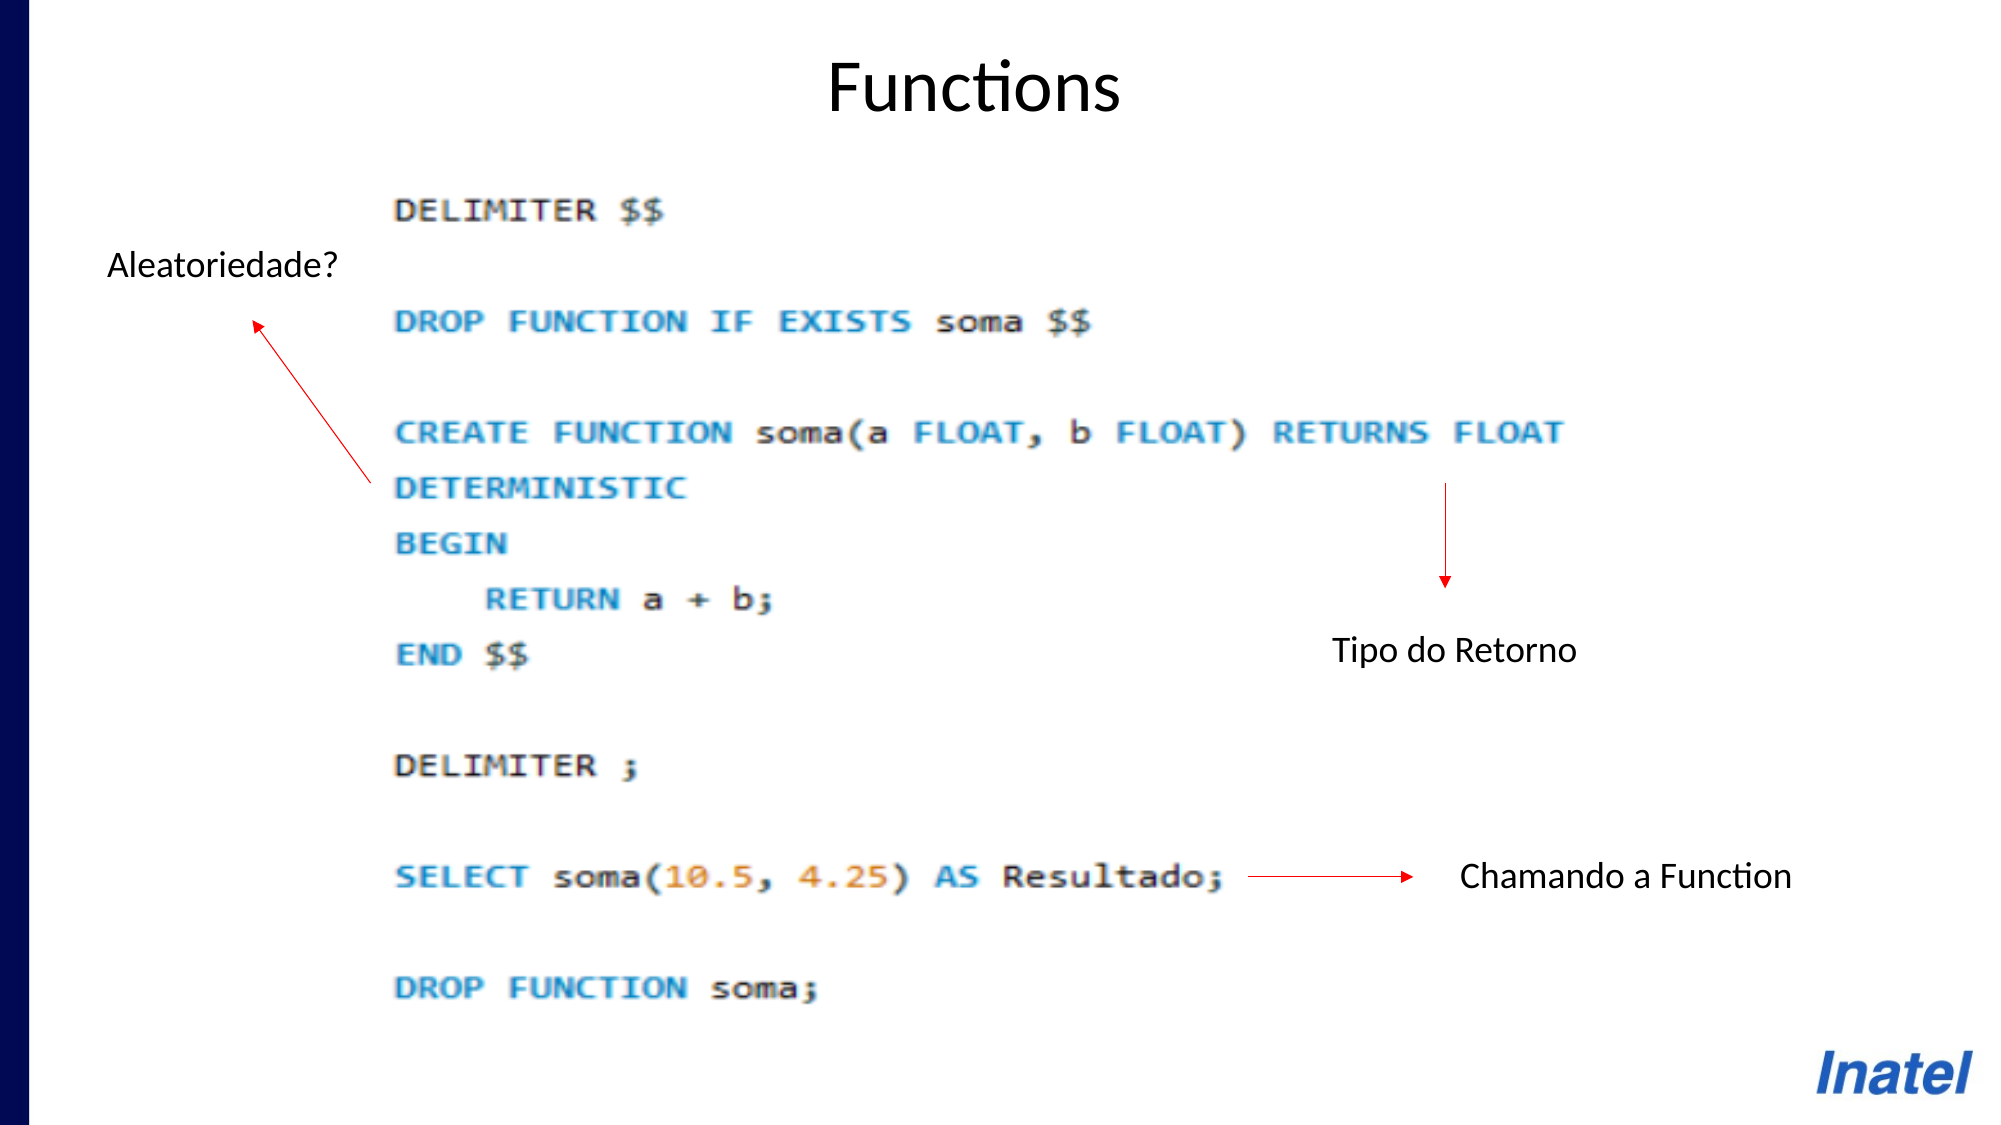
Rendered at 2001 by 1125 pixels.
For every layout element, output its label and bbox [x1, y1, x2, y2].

text_box [252, 320, 371, 484]
picture [0, 0, 2000, 1125]
